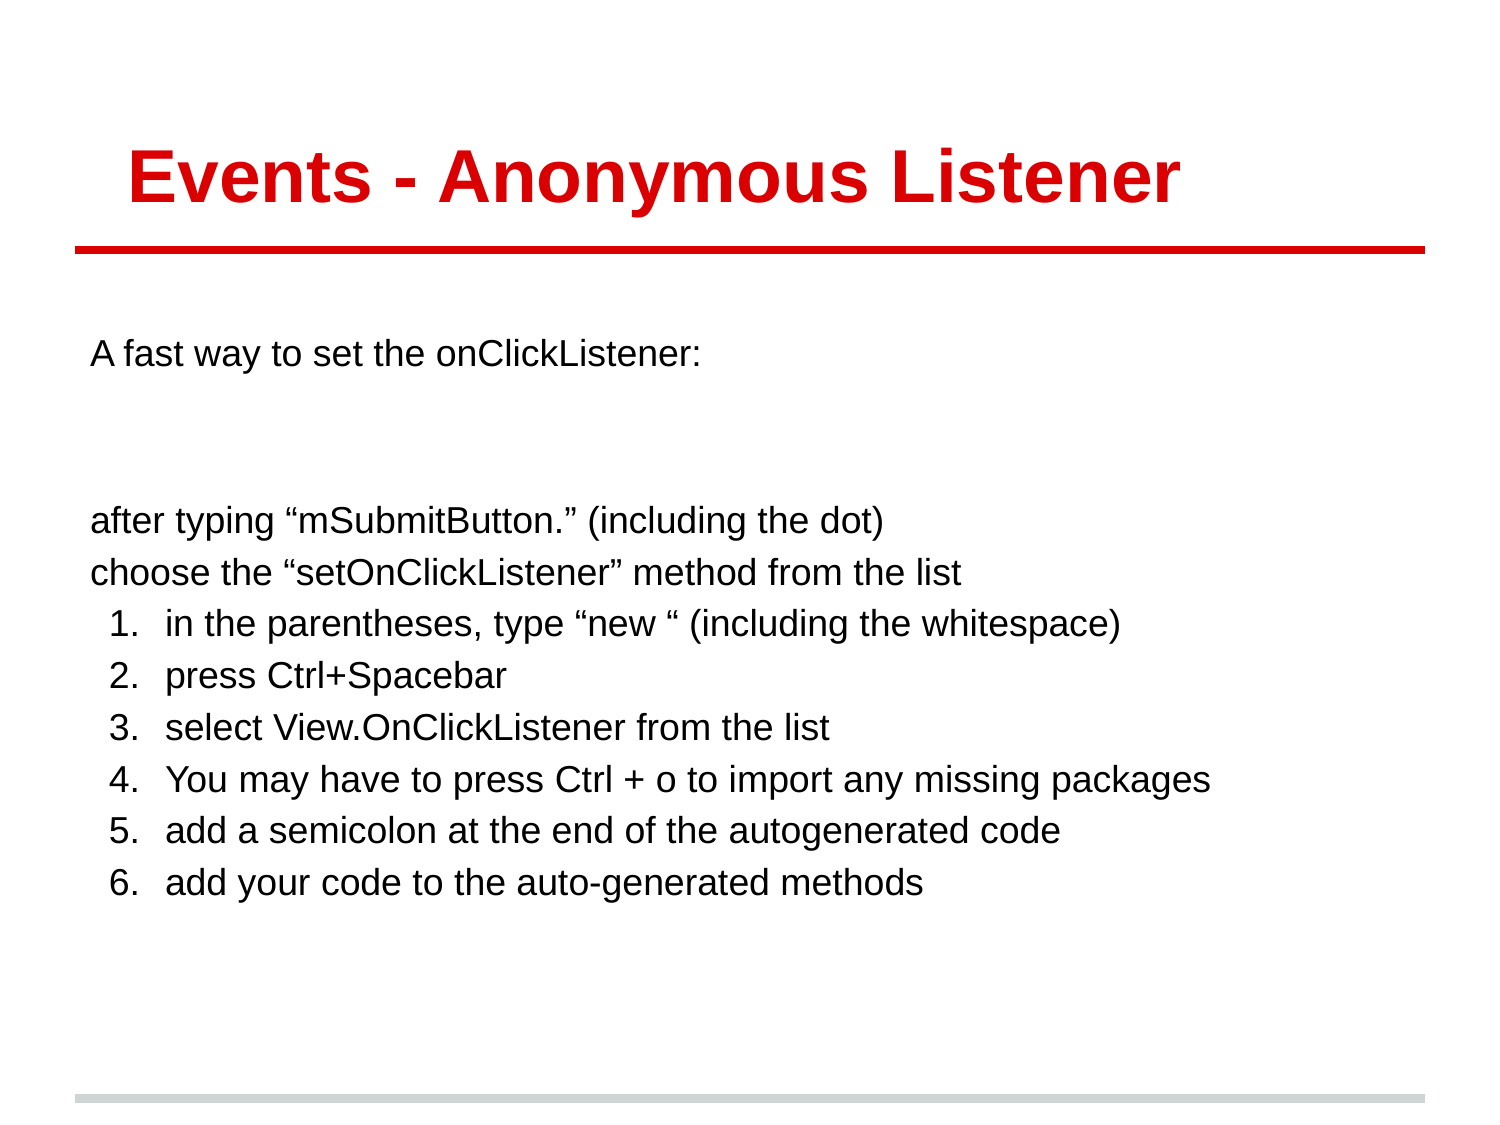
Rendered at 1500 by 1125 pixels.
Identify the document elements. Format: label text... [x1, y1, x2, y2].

title Events - Anonymous Listener [75, 45, 1425, 233]
list A fast way to set the onClickListener: after typing “mSubmitButton.” (including the dot) choose the “setOnClickListener” method from the list in the parentheses, type “new “ (including the whitespace) press Ctrl+Spacebar select View.OnClickListener from the list You may have to press Ctrl + o to import any missing packages add a semicolon at the end of the autogenerated code add your code to the auto-generated methods [75, 262, 1425, 1078]
